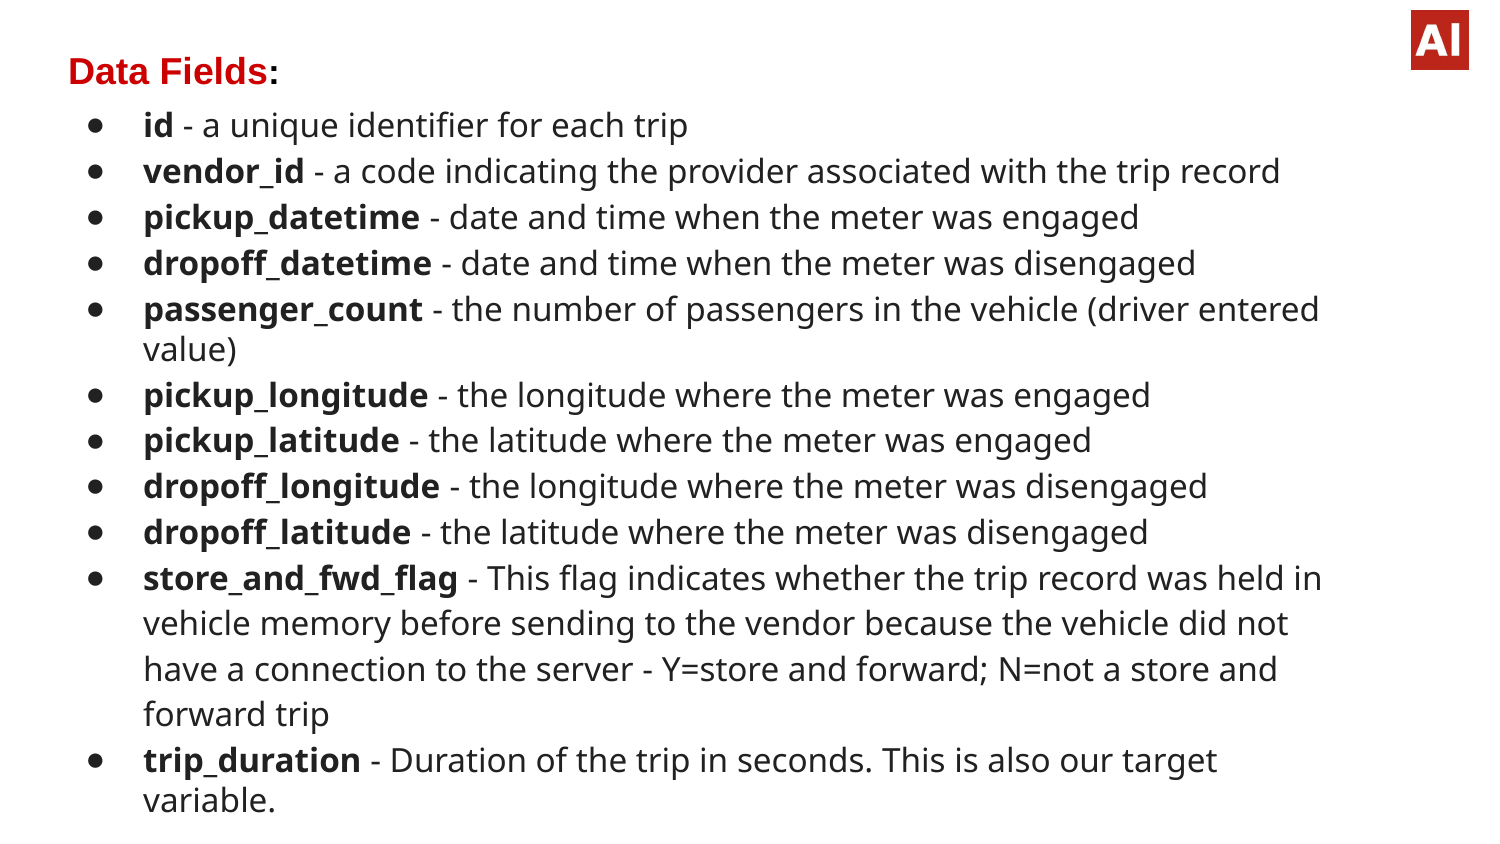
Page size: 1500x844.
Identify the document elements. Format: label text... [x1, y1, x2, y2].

title Data Fields: [66, 44, 282, 188]
text_box id - a unique identiﬁer for each trip vendor_id - a code indicating the provider associated with the trip record pickup_datetime - date and time when the meter was engaged dropoff_datetime - date and time when the meter was disengaged passenger_count - the number of passengers in the vehicle (driver entered value) pickup_longitude - the longitude where the meter was engaged pickup_latitude - the latitude where the meter was engaged dropoff_longitude - the longitude where the meter was disengaged dropoff_latitude - the latitude where the meter was disengaged store_and_fwd_ﬂag - This ﬂag indicates whether the trip record was held in vehicle memory before sending to the vendor because the vehicle did not have a connection to the server - Y=store and forward; N=not a store and forward trip trip_duration - Duration of the trip in seconds. This is also our target variable. [83, 96, 1358, 820]
picture [1411, 10, 1469, 70]
